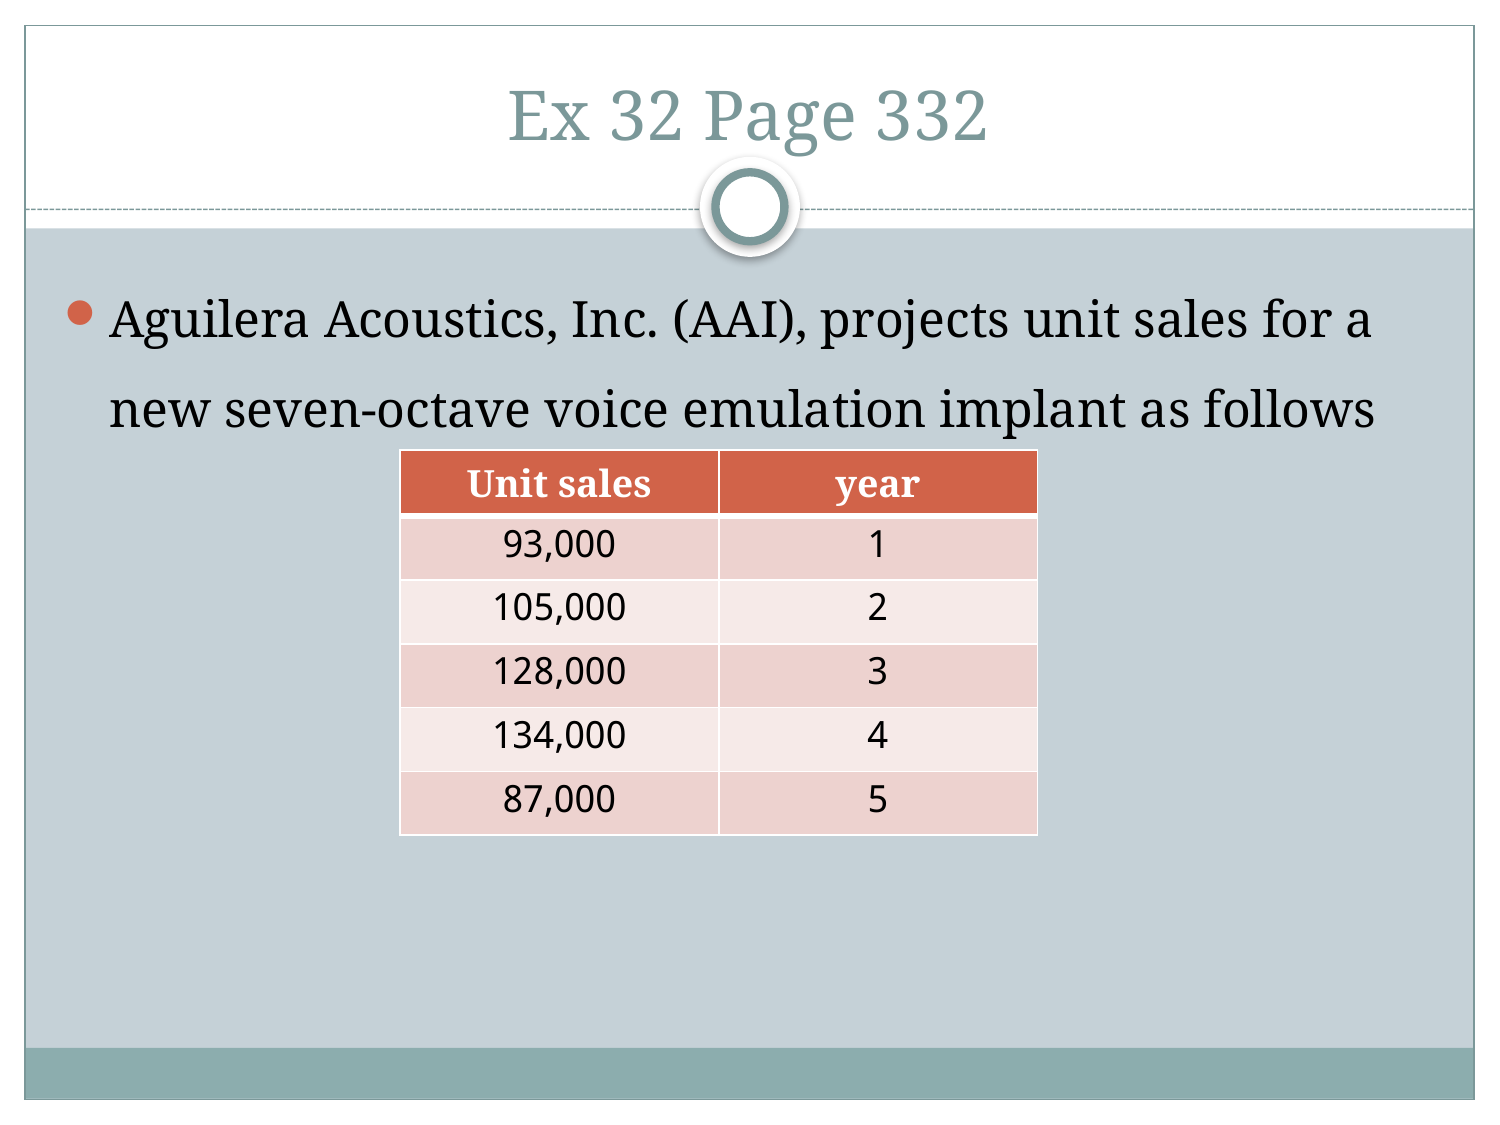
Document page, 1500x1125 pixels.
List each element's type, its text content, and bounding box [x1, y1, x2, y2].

table_header year [720, 451, 1037, 513]
table_cell 93,000 [401, 519, 718, 579]
table_cell 3 [720, 645, 1037, 707]
table_cell 2 [720, 581, 1037, 643]
table_cell 105,000 [401, 581, 718, 643]
table_cell 4 [720, 708, 1037, 771]
table_header Unit sales [401, 451, 718, 513]
table_cell 5 [720, 772, 1037, 834]
table_cell 87,000 [401, 772, 718, 834]
table_cell 1 [720, 519, 1037, 579]
table_cell 134,000 [401, 708, 718, 771]
list Aguilera Acoustics, Inc. (AAI), projects unit sales for a new seven-octave voice emulation implant as follows [49, 250, 1445, 1001]
title Ex 32 Page 332 [49, 37, 1450, 162]
table_cell 128,000 [401, 645, 718, 707]
